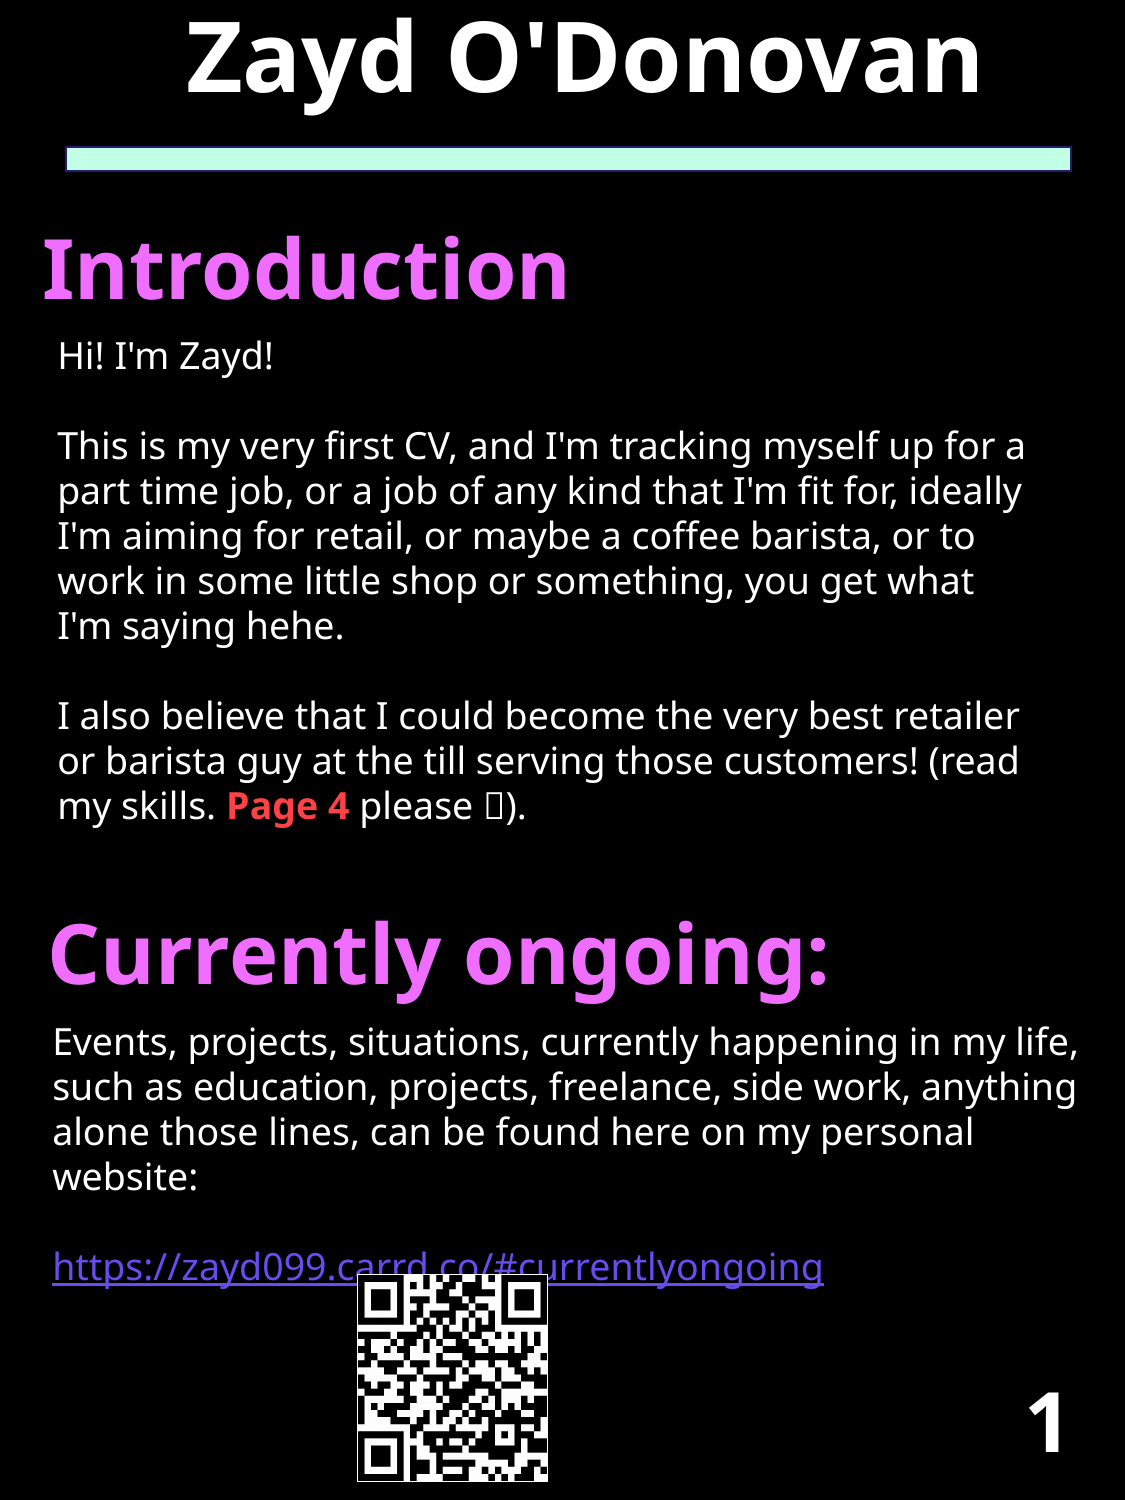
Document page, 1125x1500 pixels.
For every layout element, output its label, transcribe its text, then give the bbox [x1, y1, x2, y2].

picture [357, 1274, 548, 1482]
text_box 1 [563, 1369, 1125, 1483]
text_box Events, projects, situations, currently happening in my life, such as education, projects, freelance, side work, anything alone those lines, can be found here on my personal website: https://zayd099.carrd.co/#currentlyongoing [37, 1010, 1124, 1391]
text_box [65, 146, 1072, 172]
text_box Currently ongoing: [32, 893, 867, 1009]
text_box Introduction [0, 215, 792, 330]
title Zayd O'Donovan [171, 0, 1125, 146]
text_box Hi! I'm Zayd! This is my very first CV, and I'm tracking myself up for a part time job, or a job of any kind that I'm fit for, ideally I'm aiming for retail, or maybe a coffee barista, or to work in some little shop or something, you get what I'm saying hehe. I also believe that I could become the very best retailer or barista guy at the till serving those customers! (read my skills. Page 4 please 🙄). [42, 324, 1047, 835]
